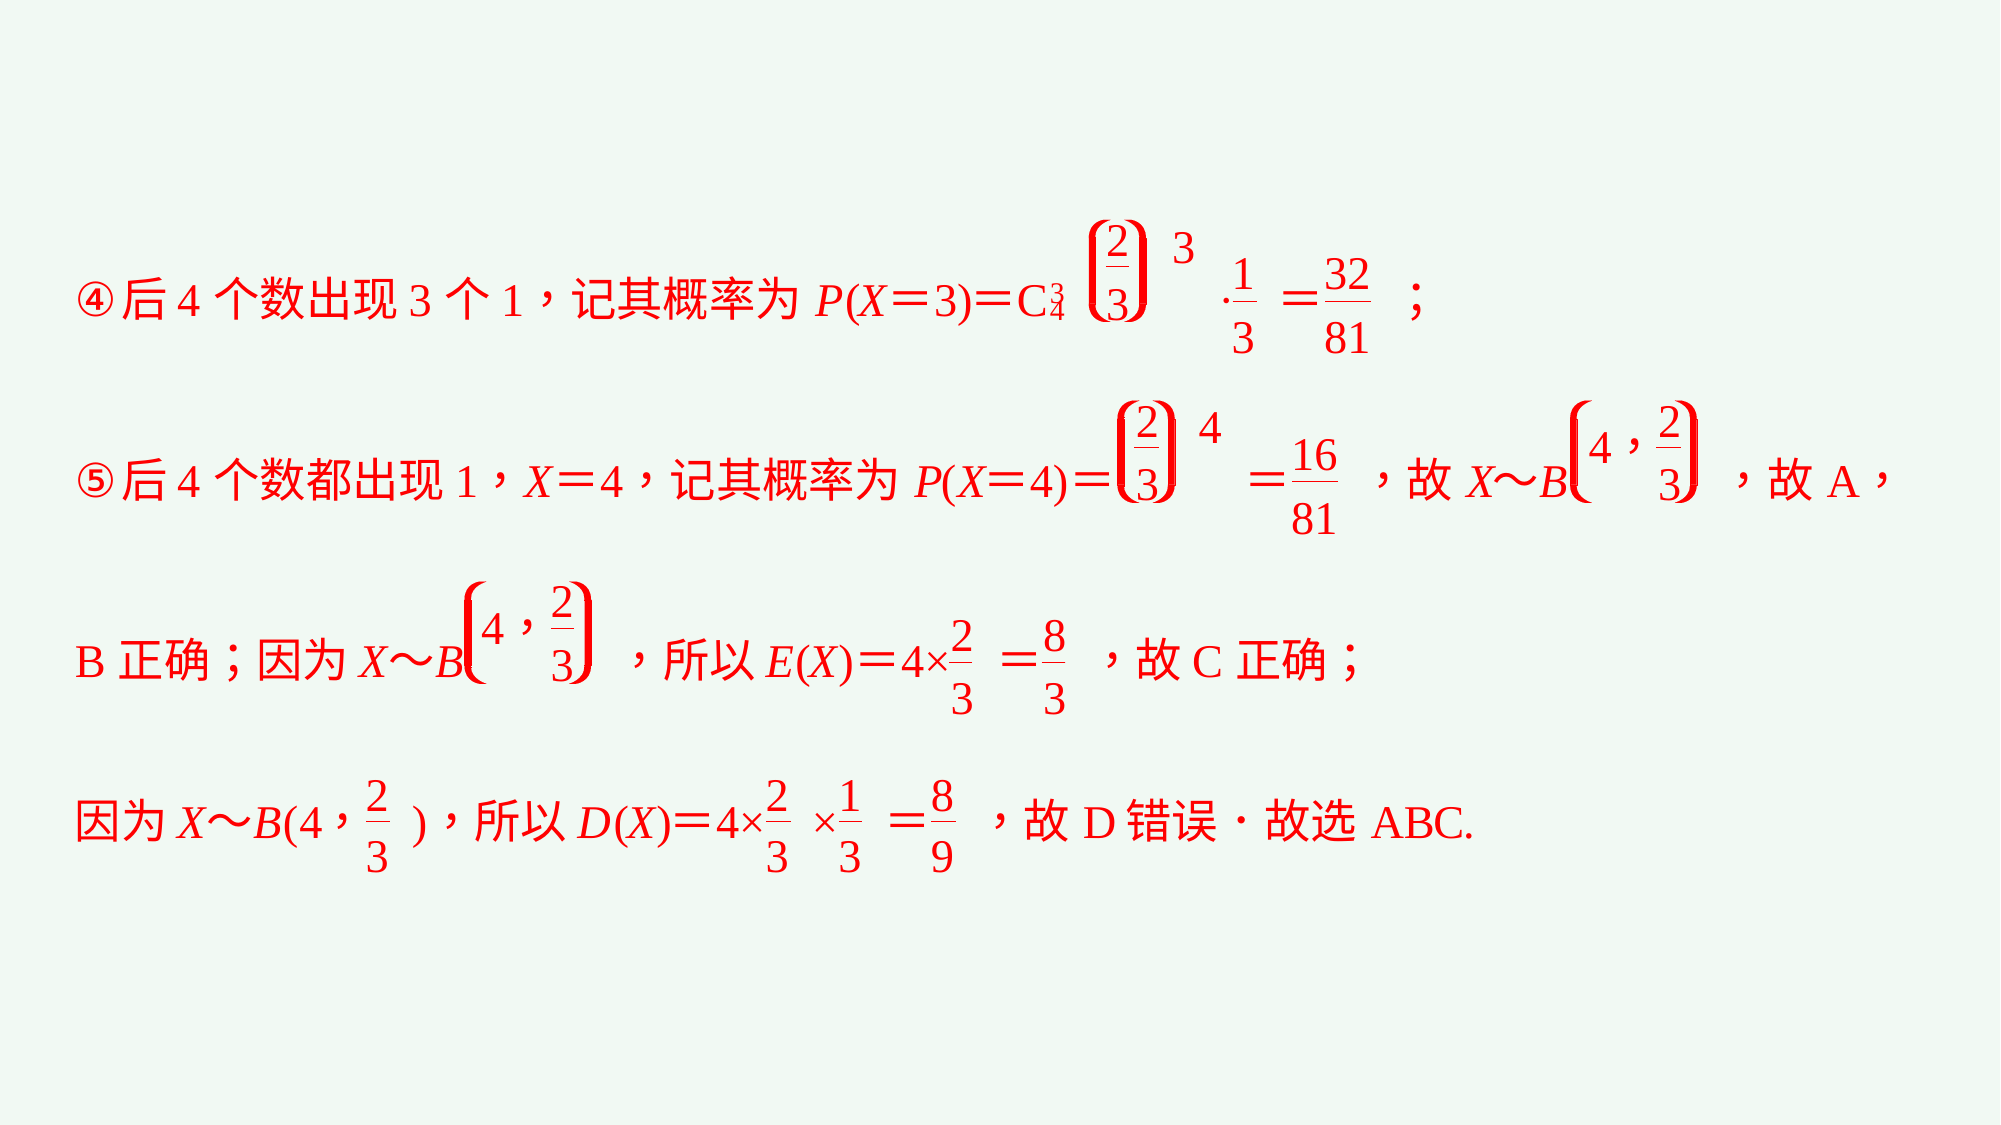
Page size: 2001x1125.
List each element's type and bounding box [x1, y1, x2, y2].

text_box [74, 212, 1907, 895]
